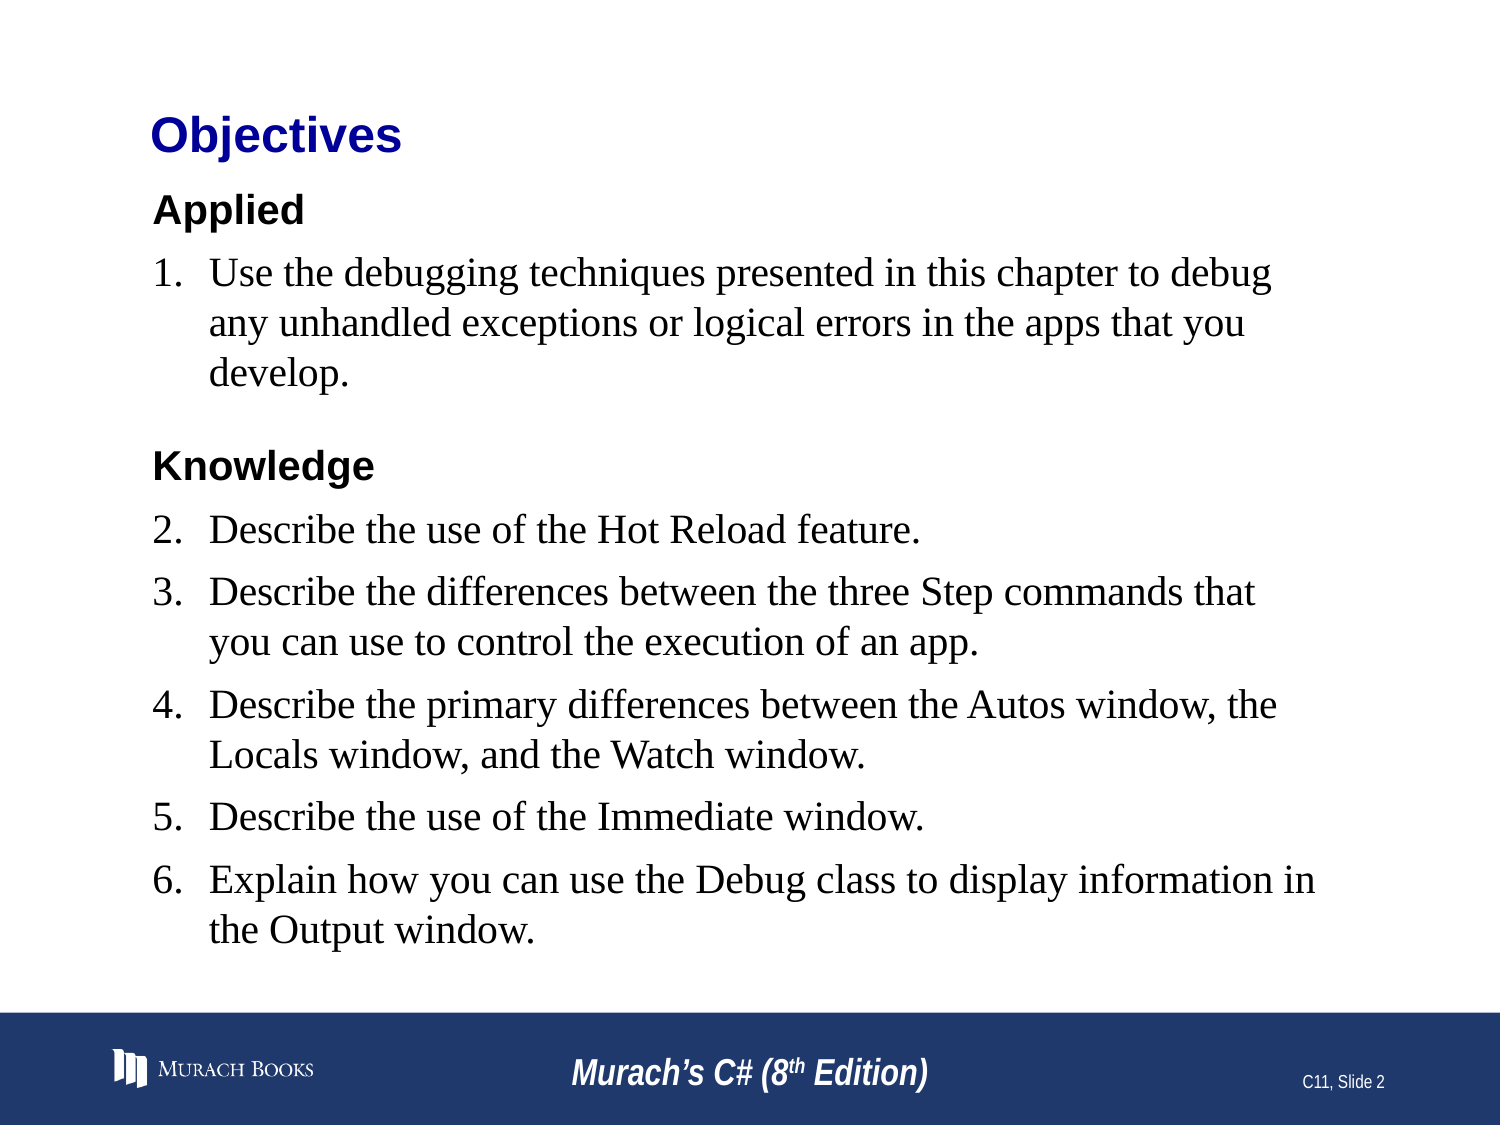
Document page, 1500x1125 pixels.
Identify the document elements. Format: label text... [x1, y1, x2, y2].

footer [12, 1025, 450, 1100]
title Objectives [150, 102, 1350, 164]
slide_number Murach’s C# (8th Edition) [450, 1025, 1050, 1100]
slide_number C11, Slide 2 [1087, 1025, 1400, 1100]
list Applied Use the debugging techniques presented in this chapter to debug any unhandled exceptions or logical errors in the apps that you develop. Knowledge Describe the use of the Hot Reload feature. Describe the differences between the three Step commands that you can use to control the execution of an app. Describe the primary differences between the Autos window, the Locals window, and the Watch window. Describe the use of the Immediate window. Explain how you can use the Debug class to display information in the Output window. [137, 174, 1350, 975]
